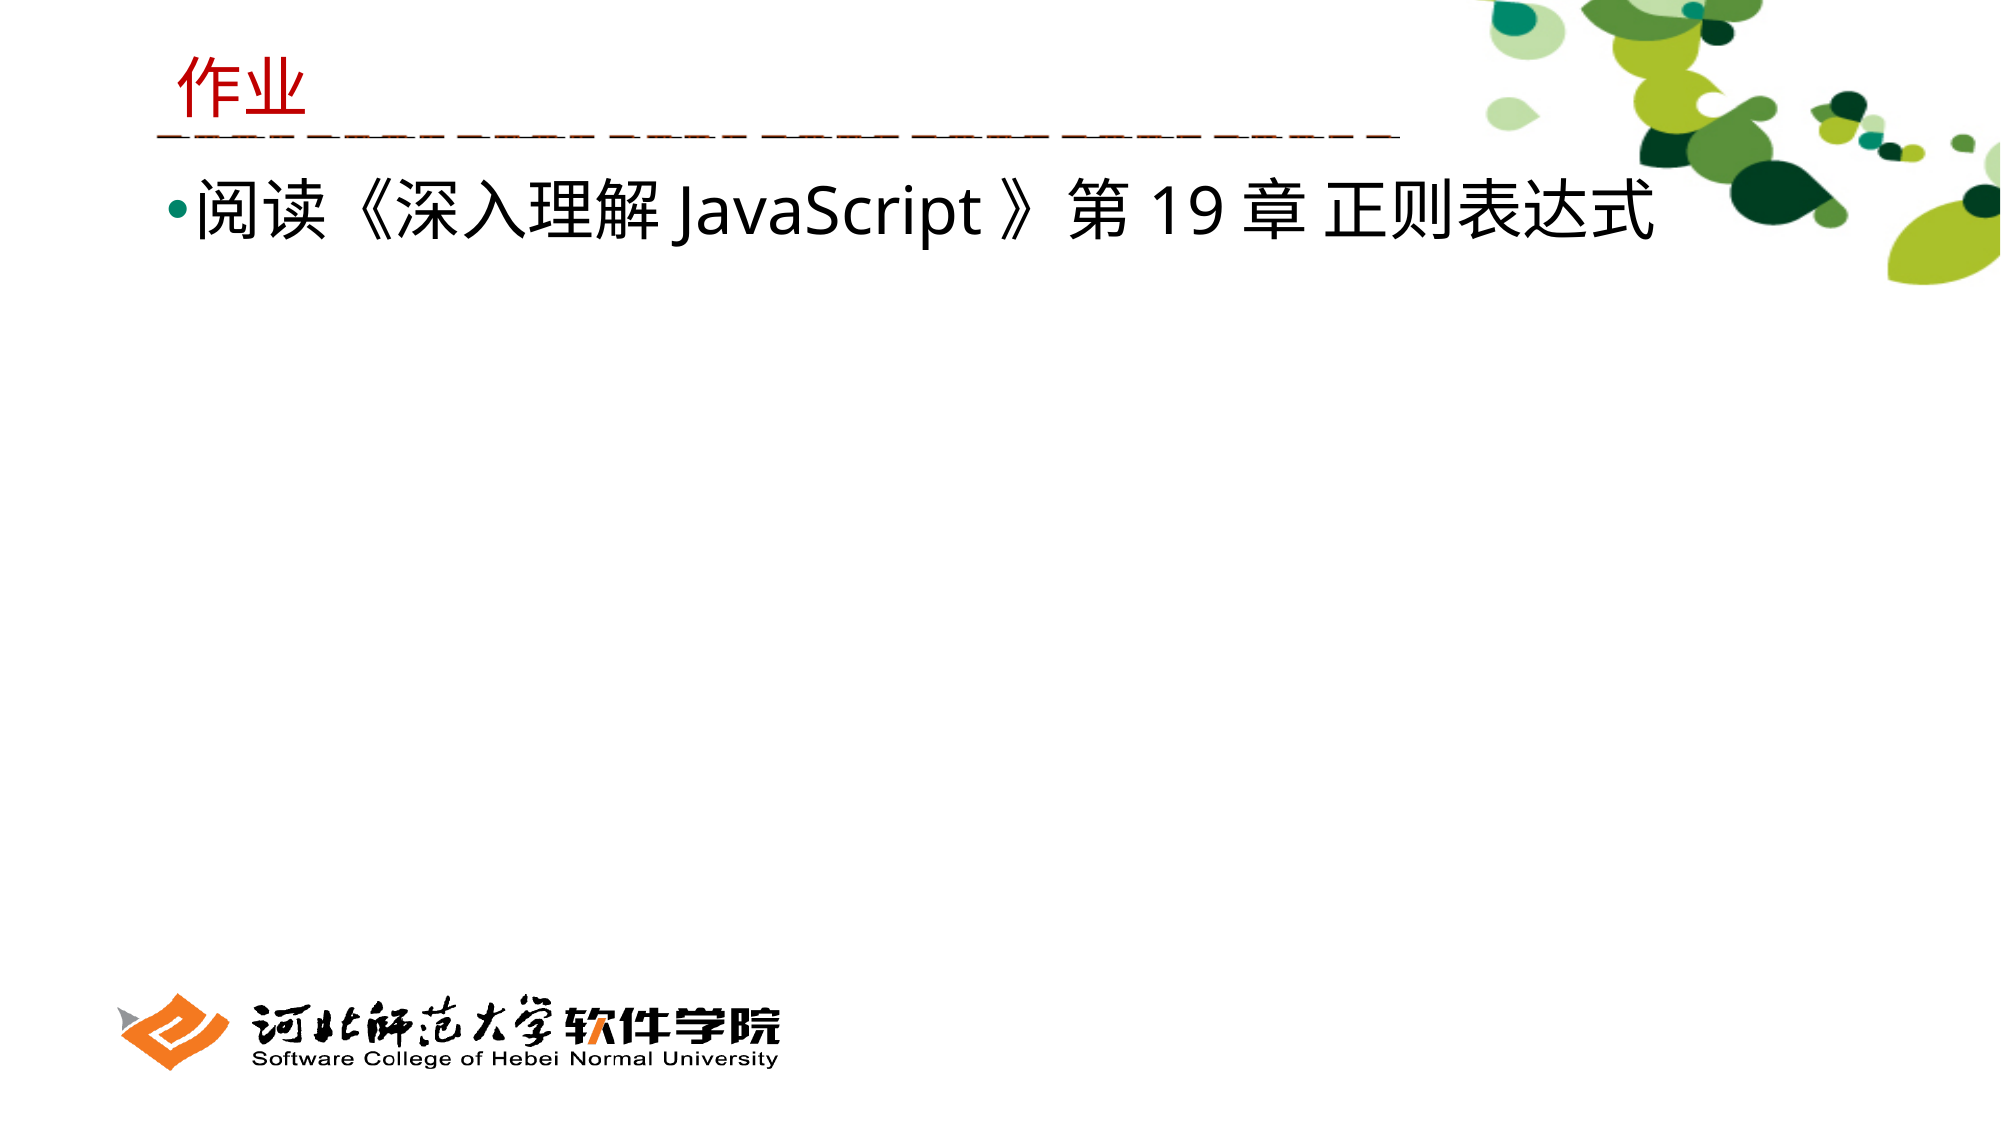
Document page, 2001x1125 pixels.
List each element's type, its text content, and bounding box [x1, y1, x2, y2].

picture [0, 0, 2001, 1125]
list 作业 [161, 38, 1505, 120]
list 阅读《深入理解JavaScript》第19章 正则表达式 [152, 128, 1955, 993]
